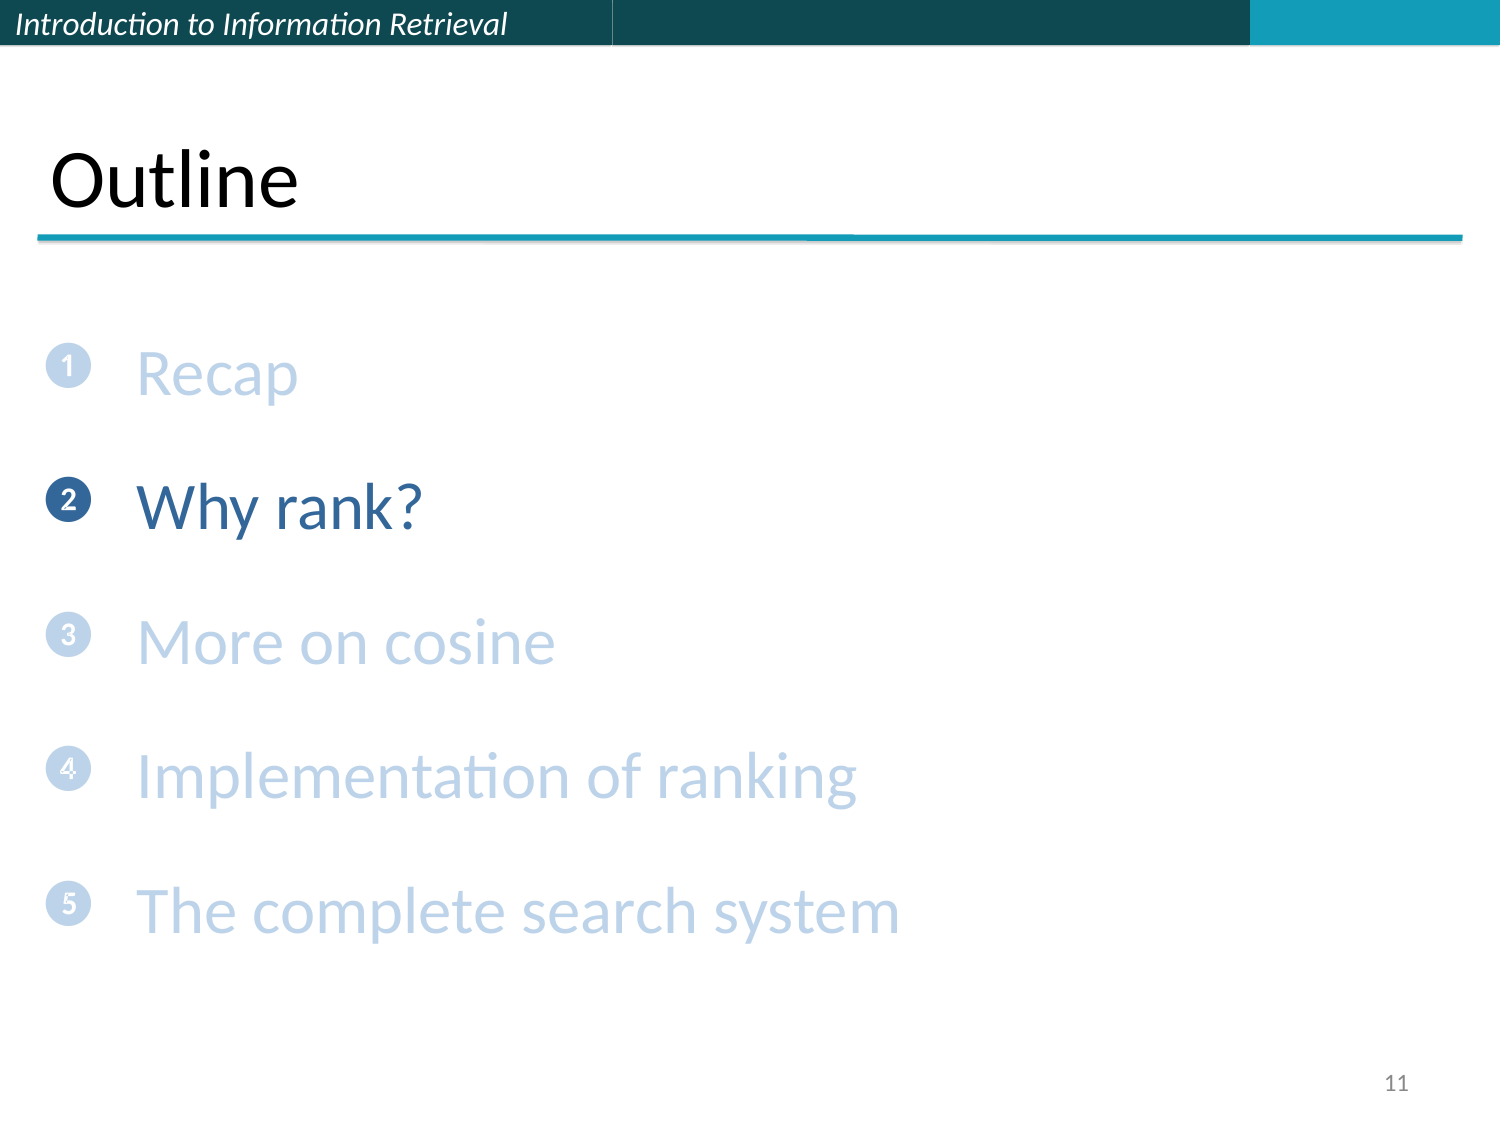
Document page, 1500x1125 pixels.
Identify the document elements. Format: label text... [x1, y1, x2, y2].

title Outline [34, 16, 1385, 232]
text_box Recap Why rank? More on cosine Implementation of ranking The complete search system [22, 281, 1418, 1057]
slide_number 11 [1074, 1058, 1425, 1105]
